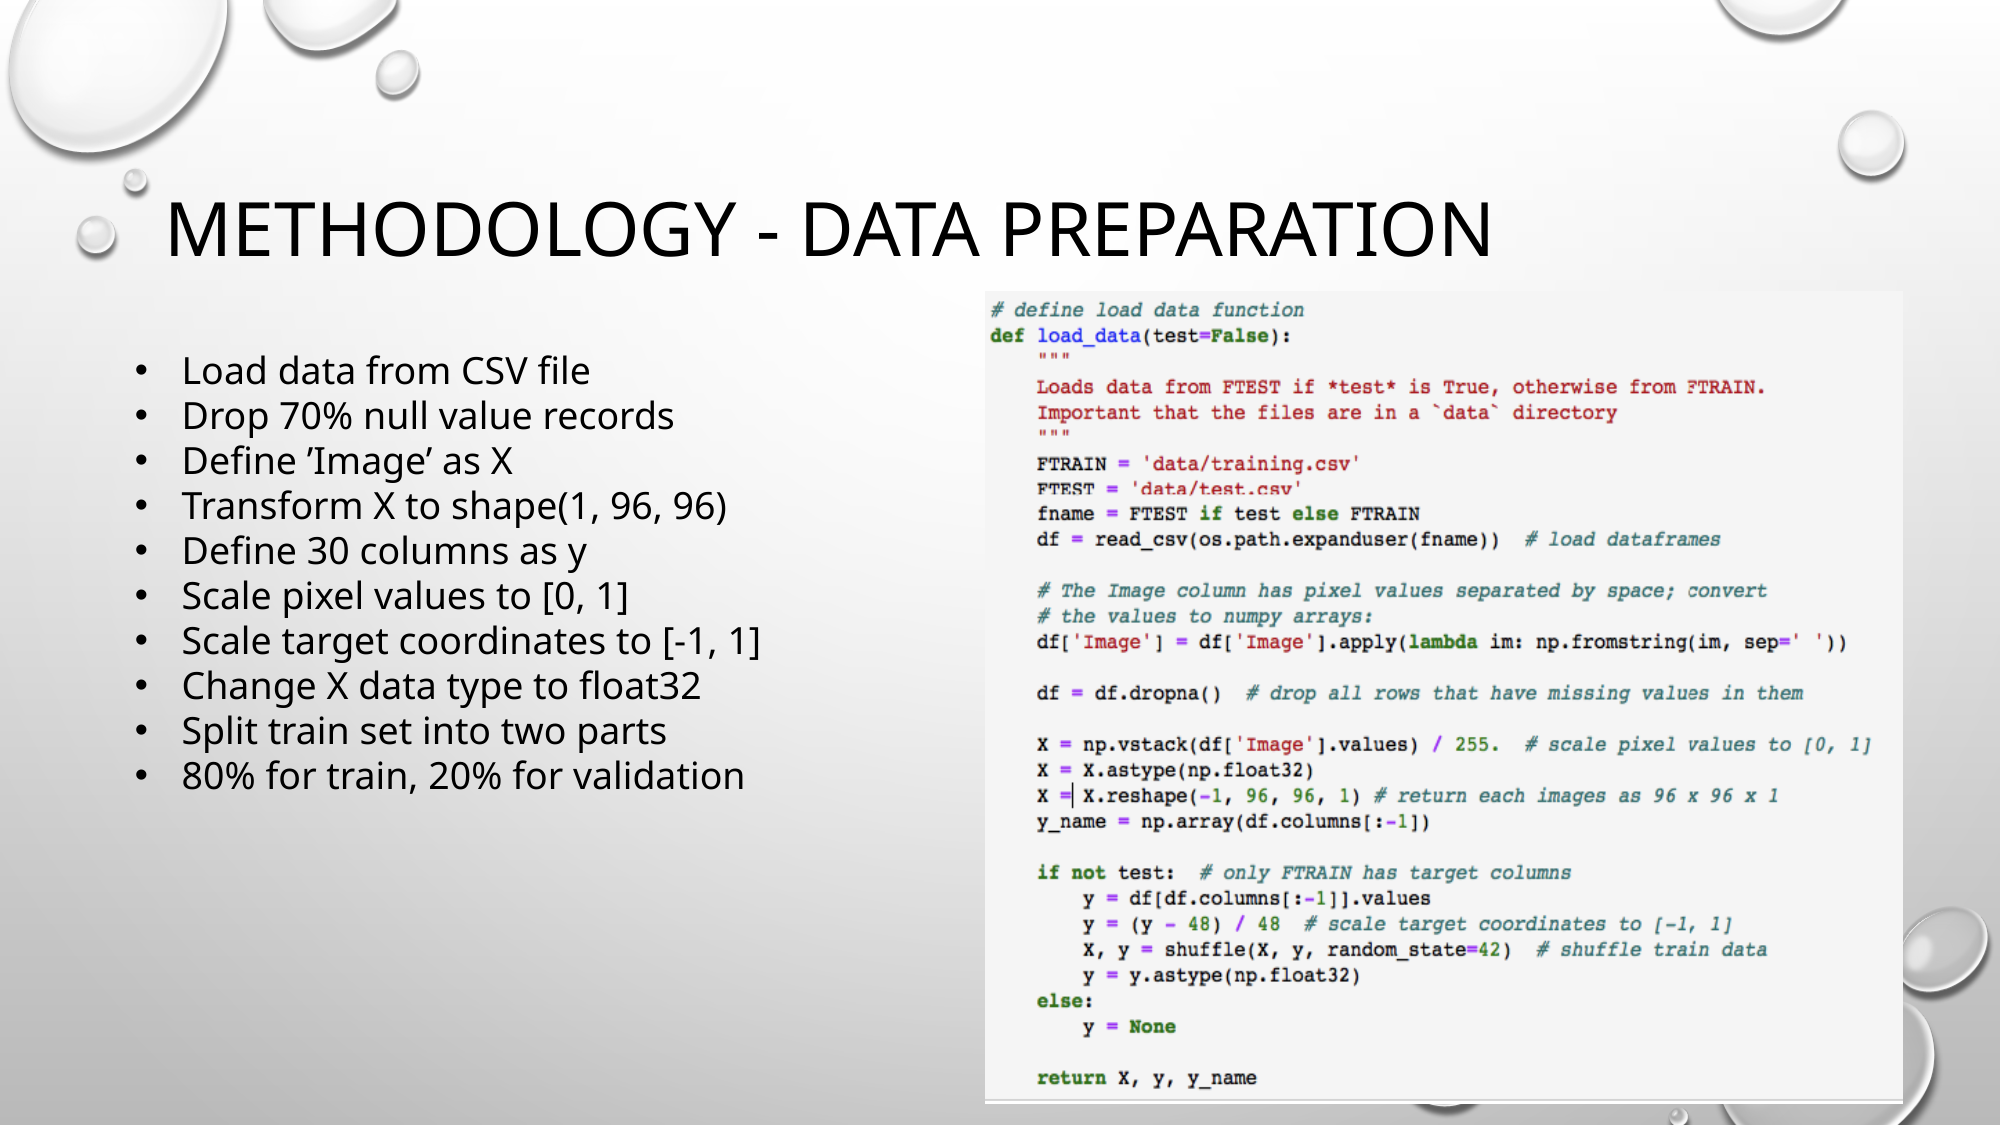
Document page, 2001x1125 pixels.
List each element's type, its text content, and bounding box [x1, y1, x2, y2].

title Methodology - Data preparation [149, 101, 1851, 339]
text_box Load data from CSV file Drop 70% null value records Define ’Image’ as X Transform X to shape(1, 96, 96) Define 30 columns as y Scale pixel values to [0, 1] Scale target coordinates to [-1, 1] Change X data type to float32 Split train set into two parts 80% for train, 20% for validation [120, 339, 979, 895]
picture [0, 0, 2000, 1125]
